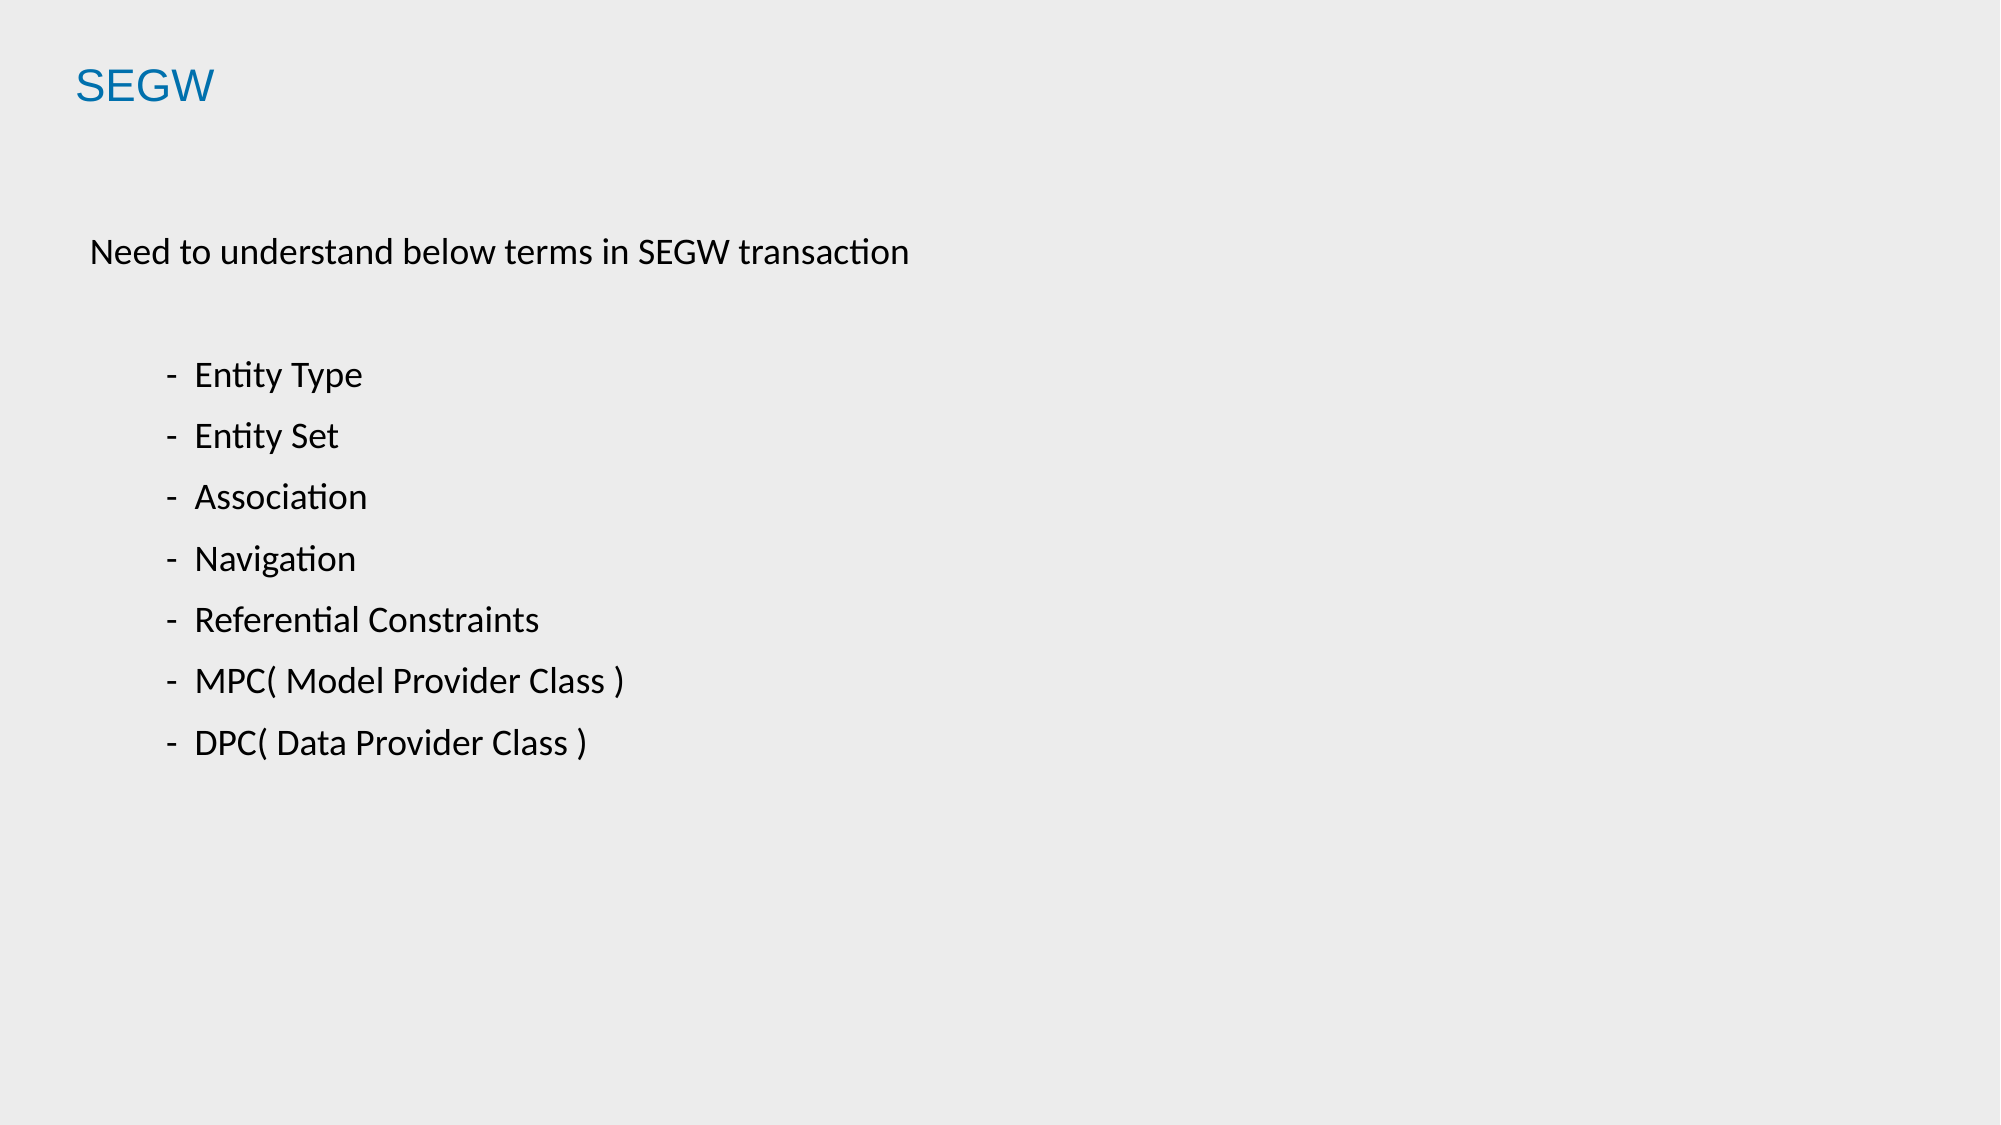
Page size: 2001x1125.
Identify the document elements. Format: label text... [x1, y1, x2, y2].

text_box Need to understand below terms in SEGW transaction - Entity Type - Entity Set - Association - Navigation - Referential Constraints - MPC( Model Provider Class ) - DPC( Data Provider Class ) [75, 224, 1700, 993]
text_box SEGW [75, 0, 1700, 184]
